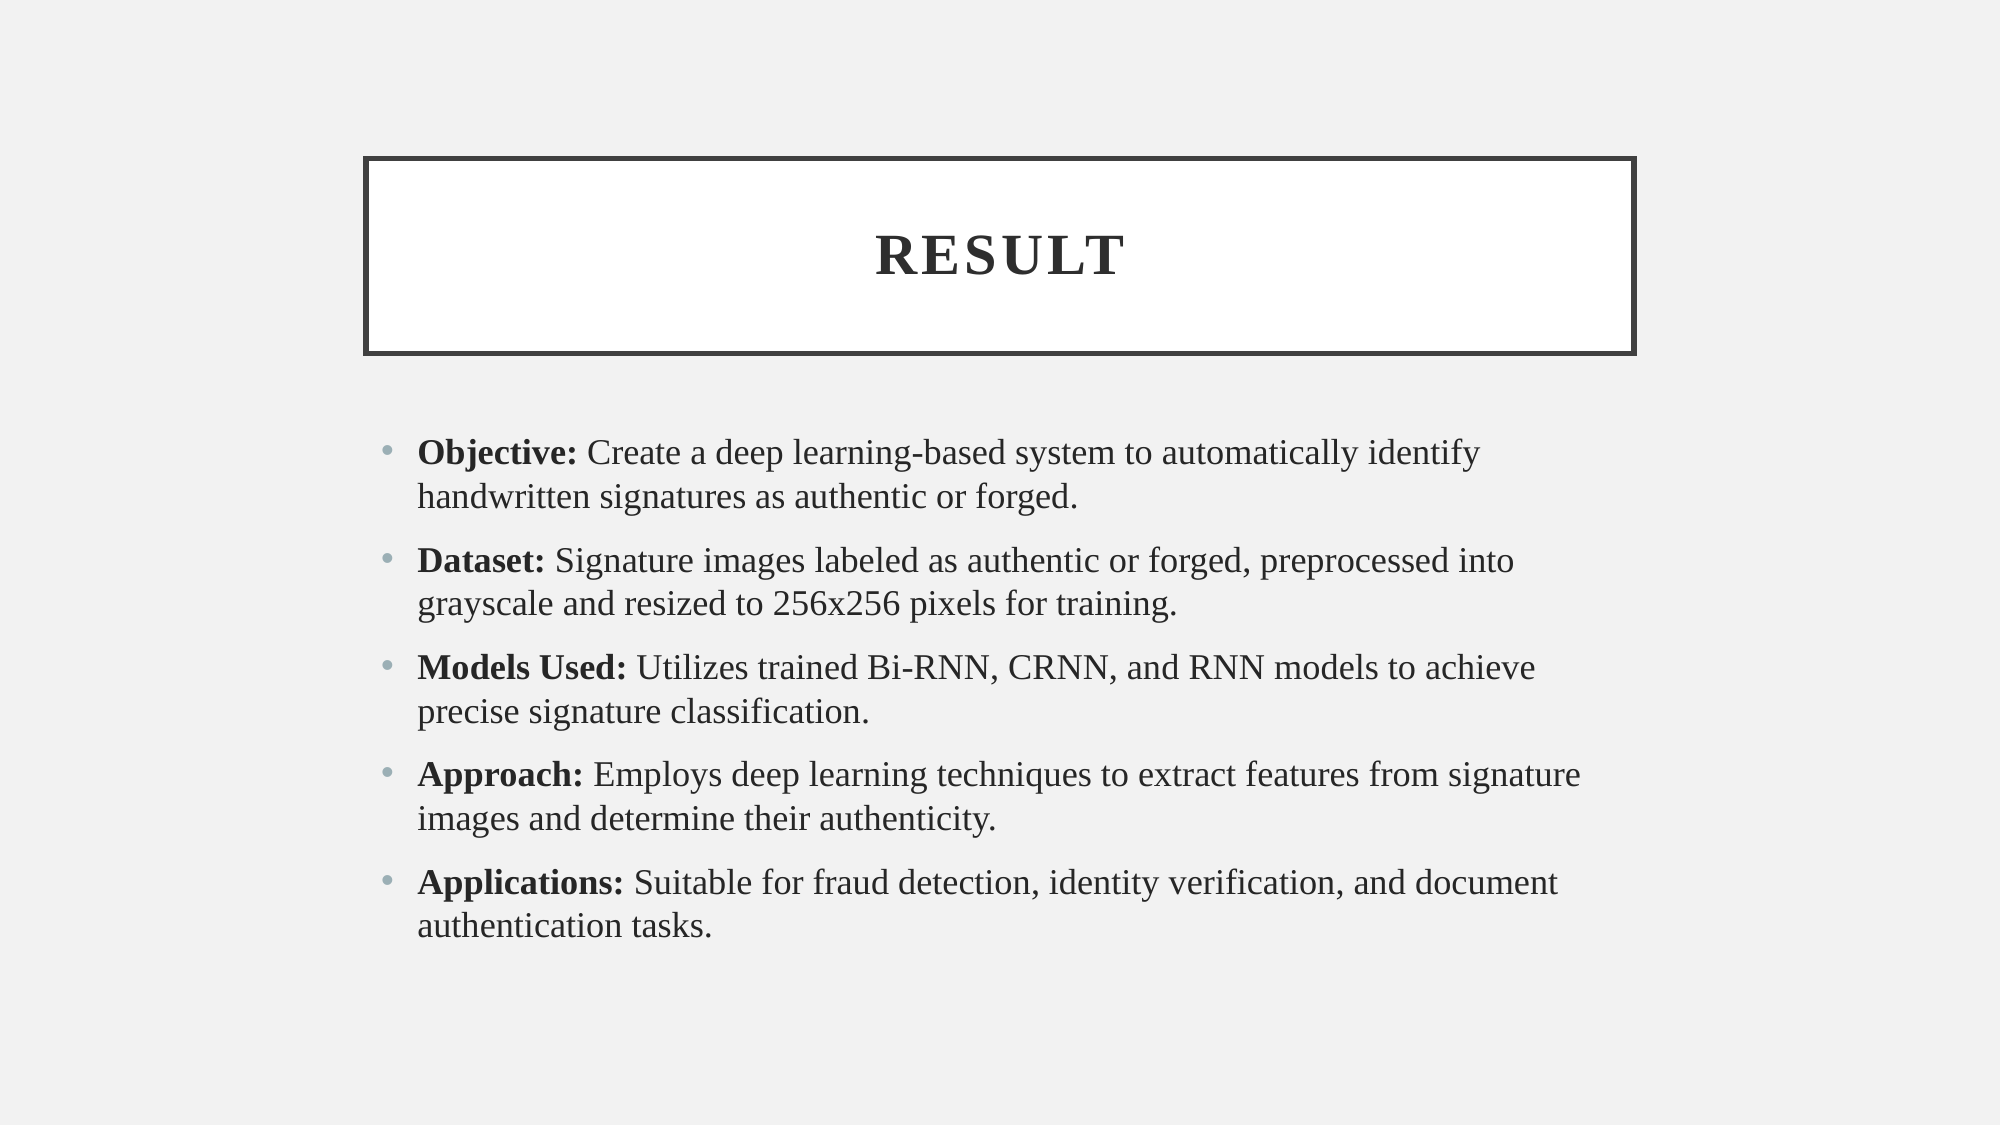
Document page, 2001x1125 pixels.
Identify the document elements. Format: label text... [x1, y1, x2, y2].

title Result [363, 156, 1637, 356]
list Objective: Create a deep learning-based system to automatically identify handwritten signatures as authentic or forged. Dataset: Signature images labeled as authentic or forged, preprocessed into grayscale and resized to 256x256 pixels for training. Models Used: Utilizes trained Bi-RNN, CRNN, and RNN models to achieve precise signature classification. Approach: Employs deep learning techniques to extract features from signature images and determine their authenticity. Applications: Suitable for fraud detection, identity verification, and document authentication tasks. [366, 420, 1634, 955]
